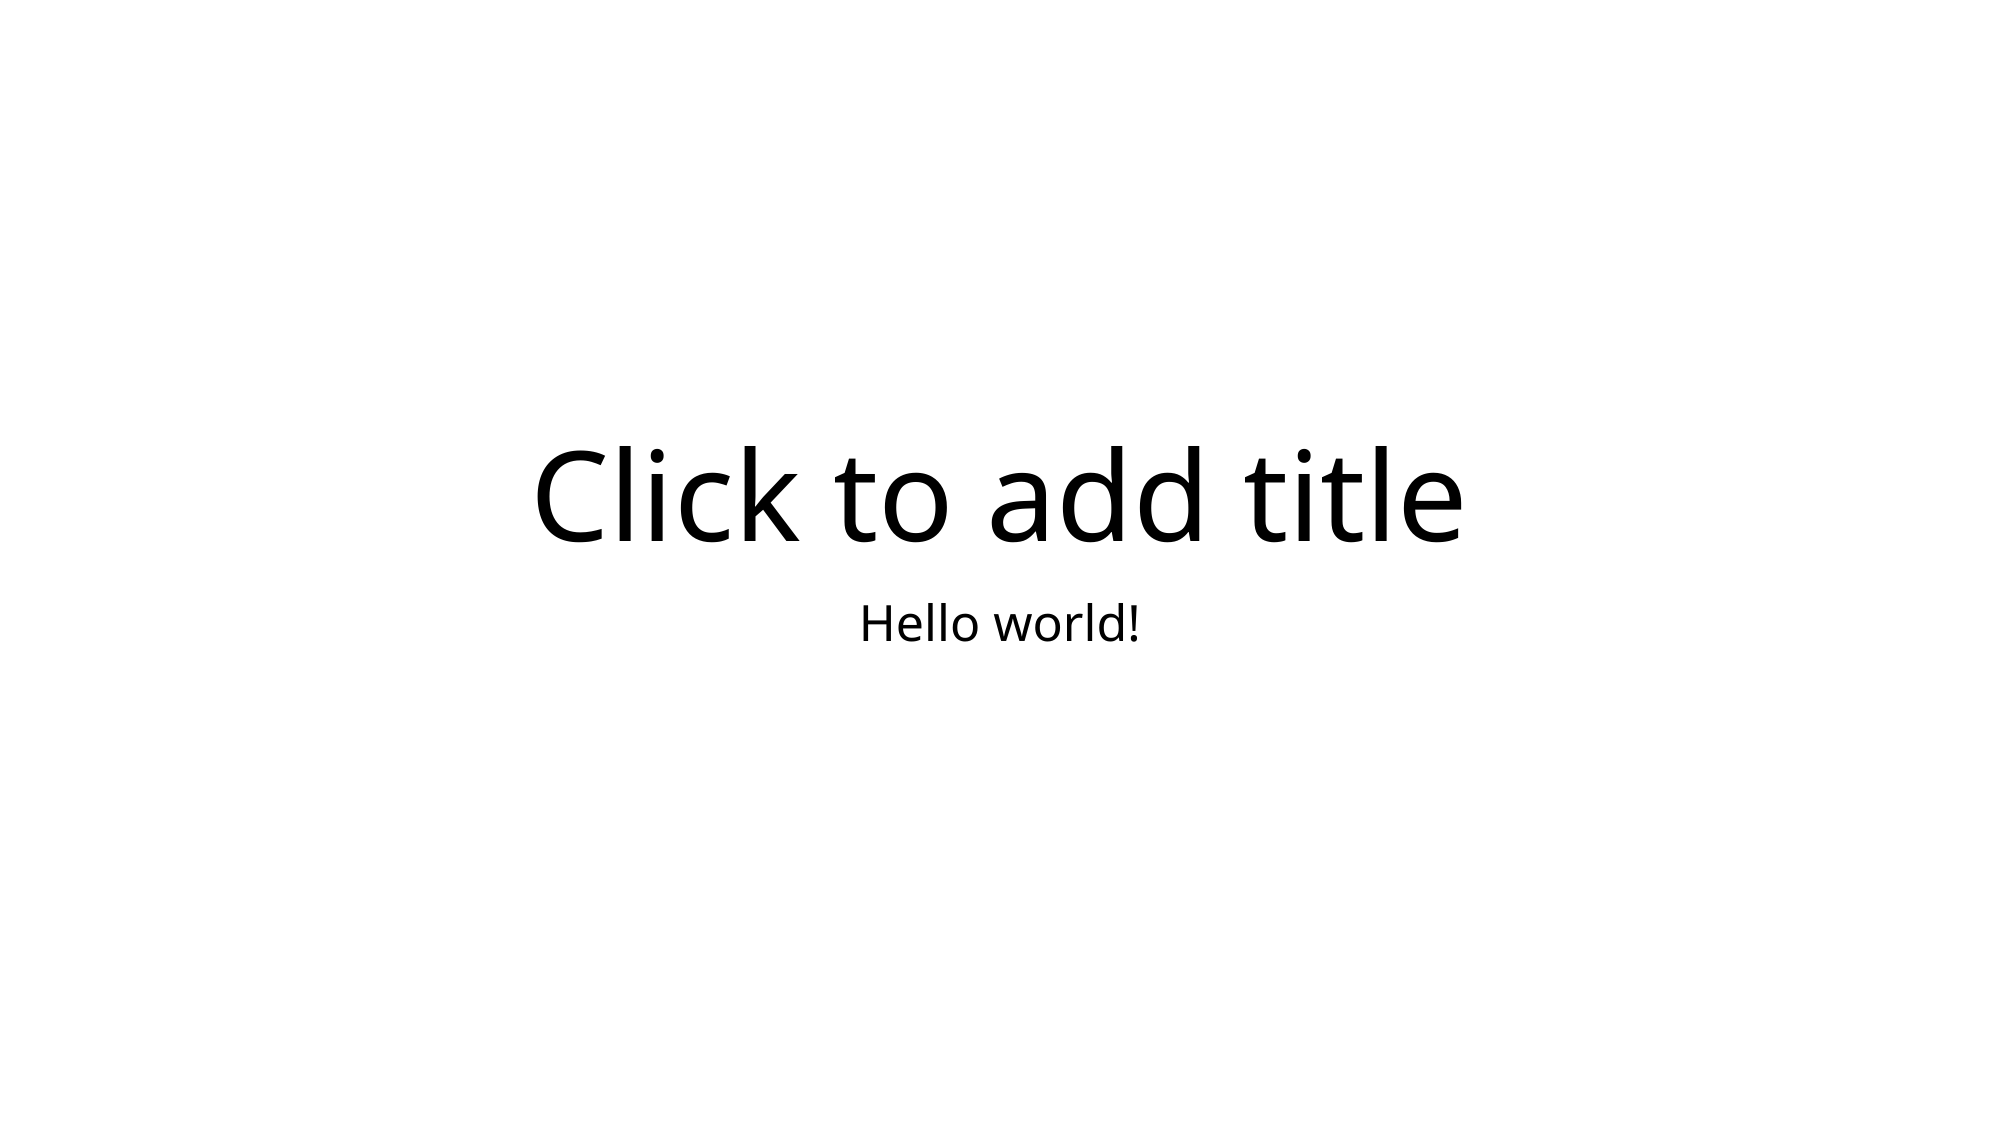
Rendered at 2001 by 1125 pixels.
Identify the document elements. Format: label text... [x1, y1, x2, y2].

subtitle Hello world! [249, 590, 1750, 863]
title Click to add title [249, 184, 1750, 576]
